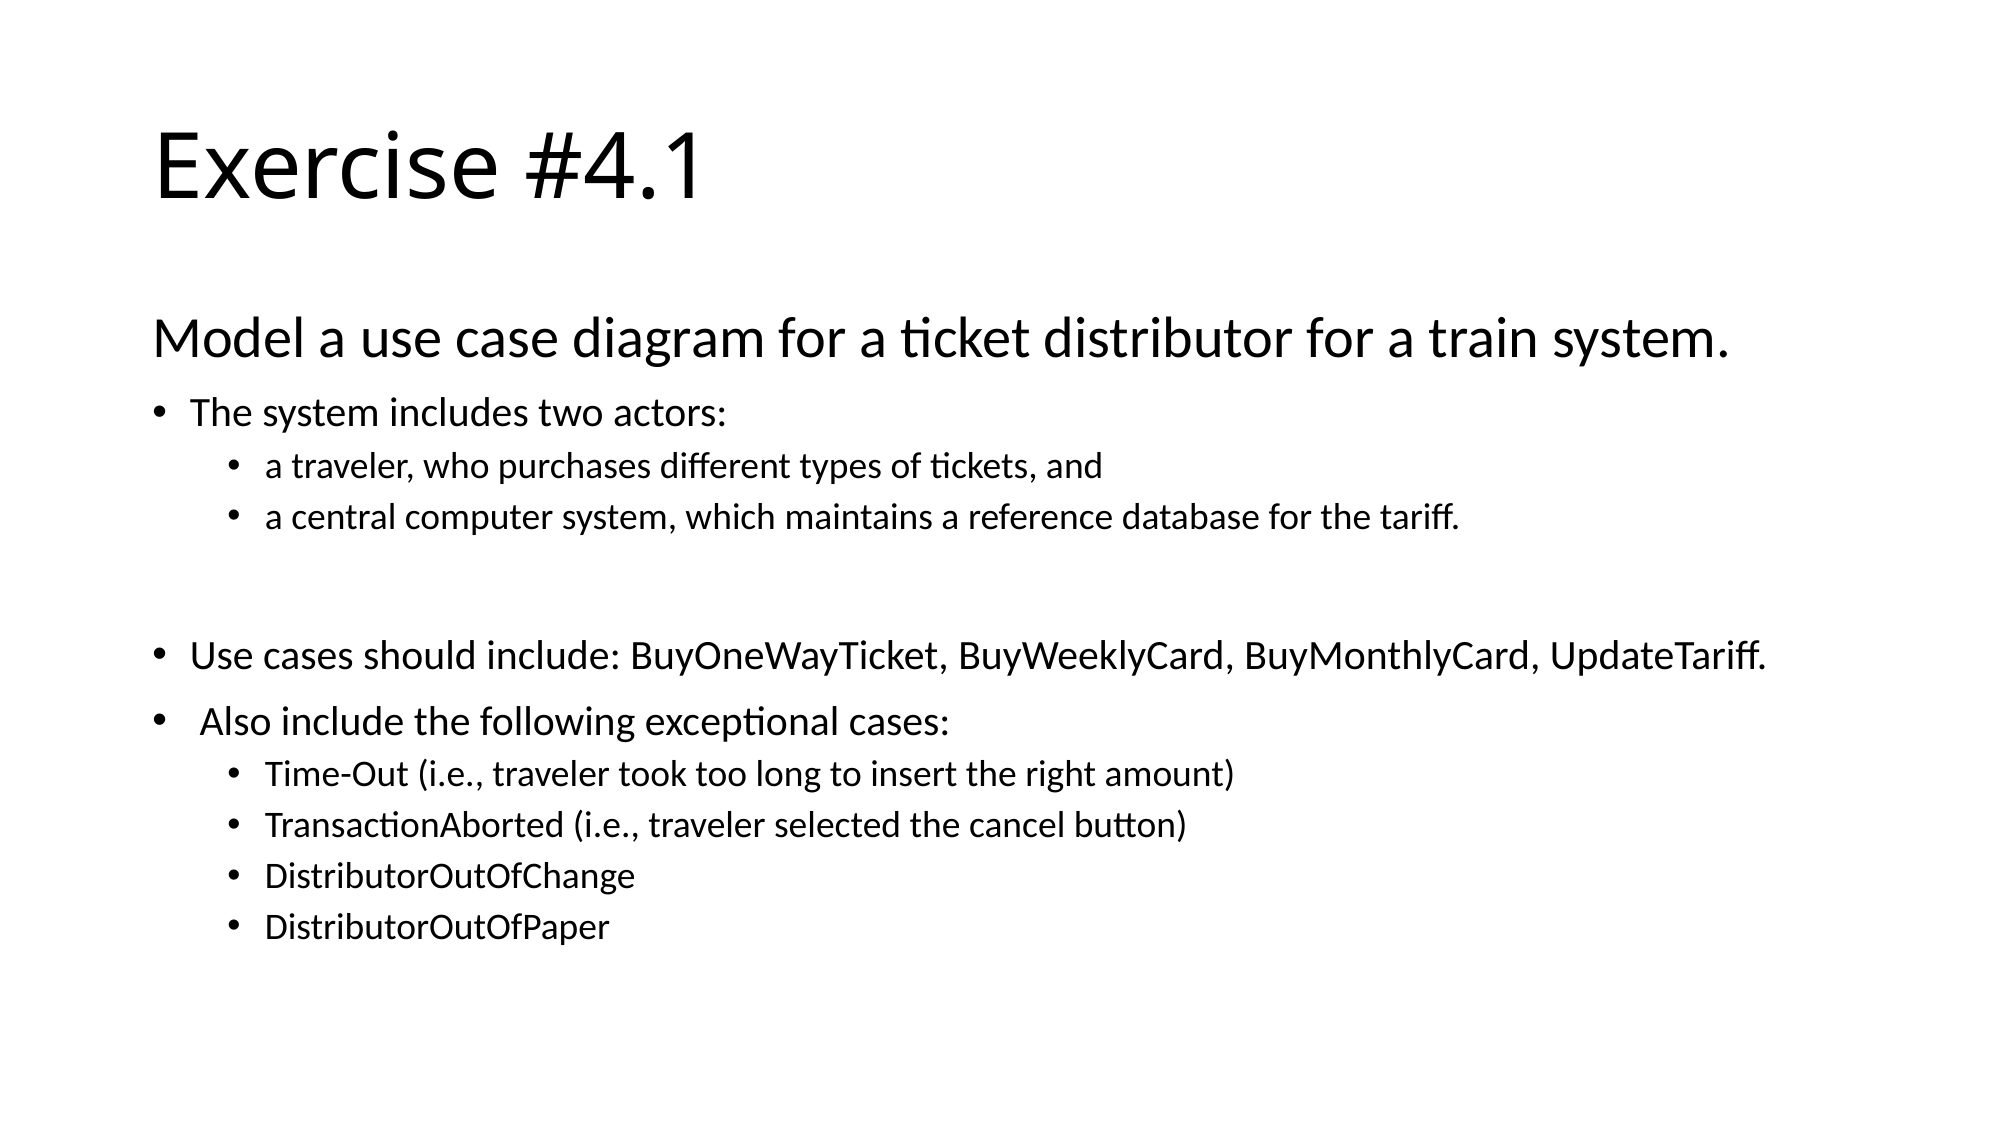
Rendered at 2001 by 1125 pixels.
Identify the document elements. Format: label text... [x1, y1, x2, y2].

title Exercise #4.1 [137, 59, 1863, 278]
list Model a use case diagram for a ticket distributor for a train system. The system includes two actors: a traveler, who purchases different types of tickets, and a central computer system, which maintains a reference database for the tariff. Use cases should include: BuyOneWayTicket, BuyWeeklyCard, BuyMonthlyCard, UpdateTariff. Also include the following exceptional cases: Time-Out (i.e., traveler took too long to insert the right amount) TransactionAborted (i.e., traveler selected the cancel button) DistributorOutOfChange DistributorOutOfPaper [137, 299, 1863, 1014]
